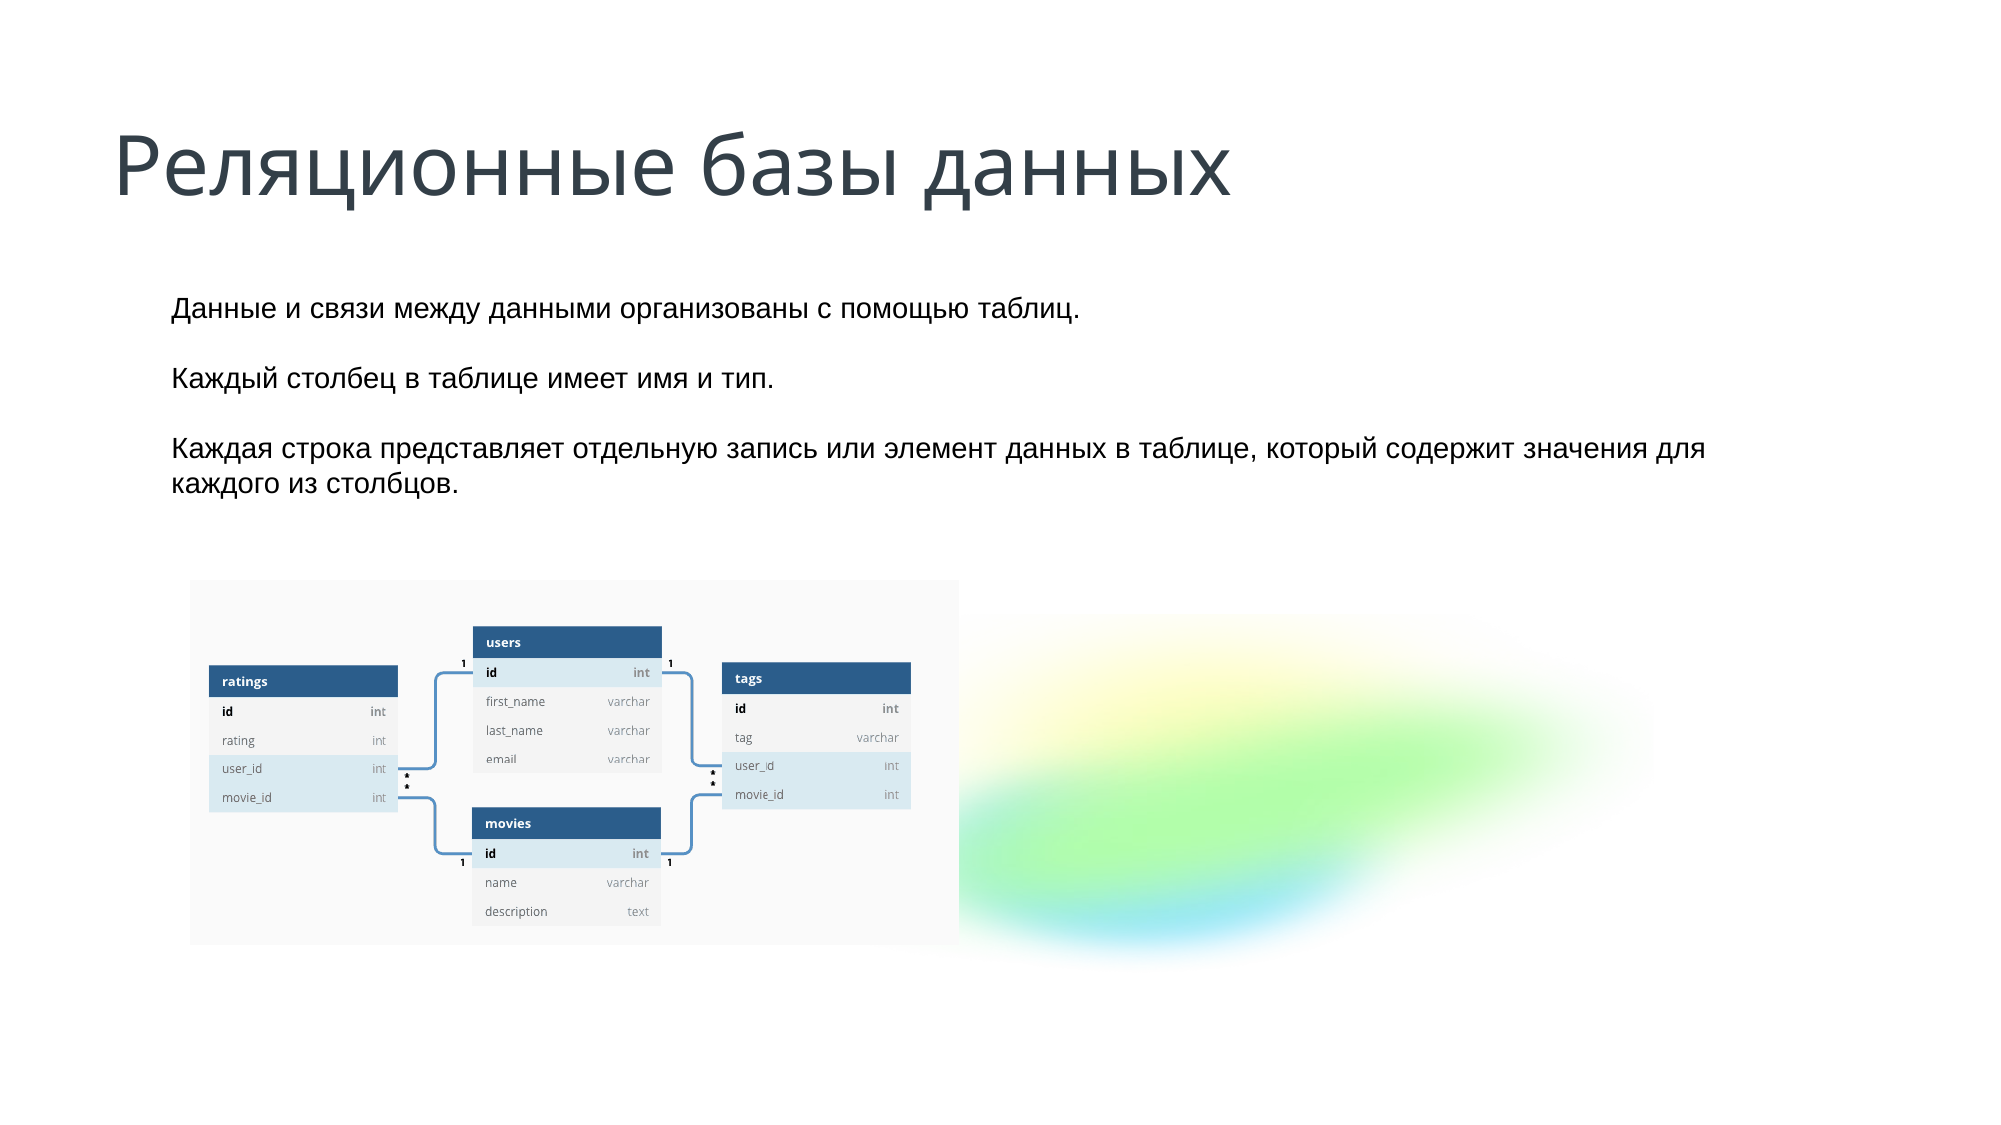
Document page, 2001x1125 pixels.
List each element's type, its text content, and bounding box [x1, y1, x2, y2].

text_box Данные и связи между данными организованы с помощью таблиц. Каждый столбец в таблице имеет имя и тип. Каждая строка представляет отдельную запись или элемент данных в таблице, который содержит значения для каждого из столбцов. [156, 281, 1761, 507]
text_box Реляционные базы данных [112, 112, 1888, 431]
text_box [768, 614, 1654, 996]
picture [189, 579, 959, 945]
